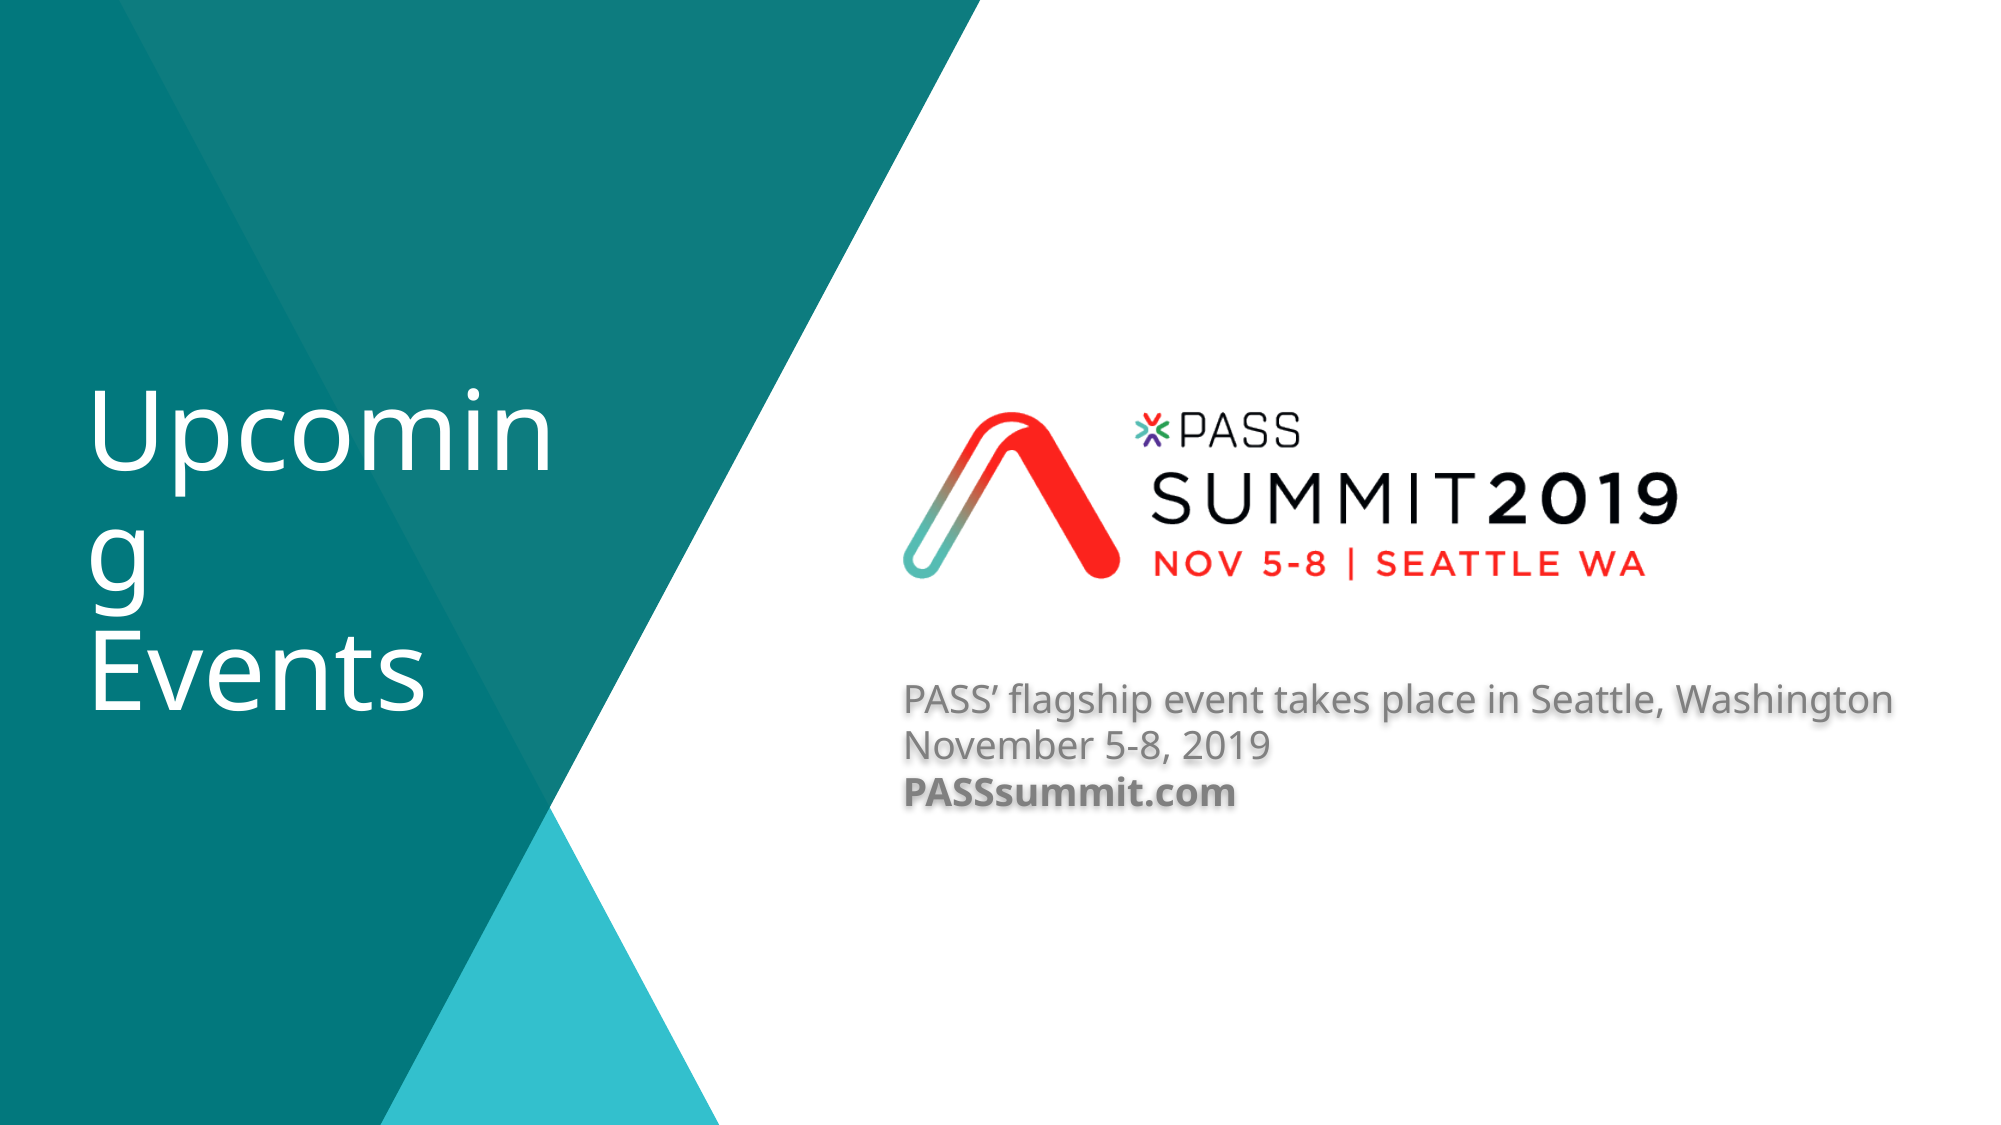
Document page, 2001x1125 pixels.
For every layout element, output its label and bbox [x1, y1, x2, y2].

picture [899, 307, 1762, 647]
